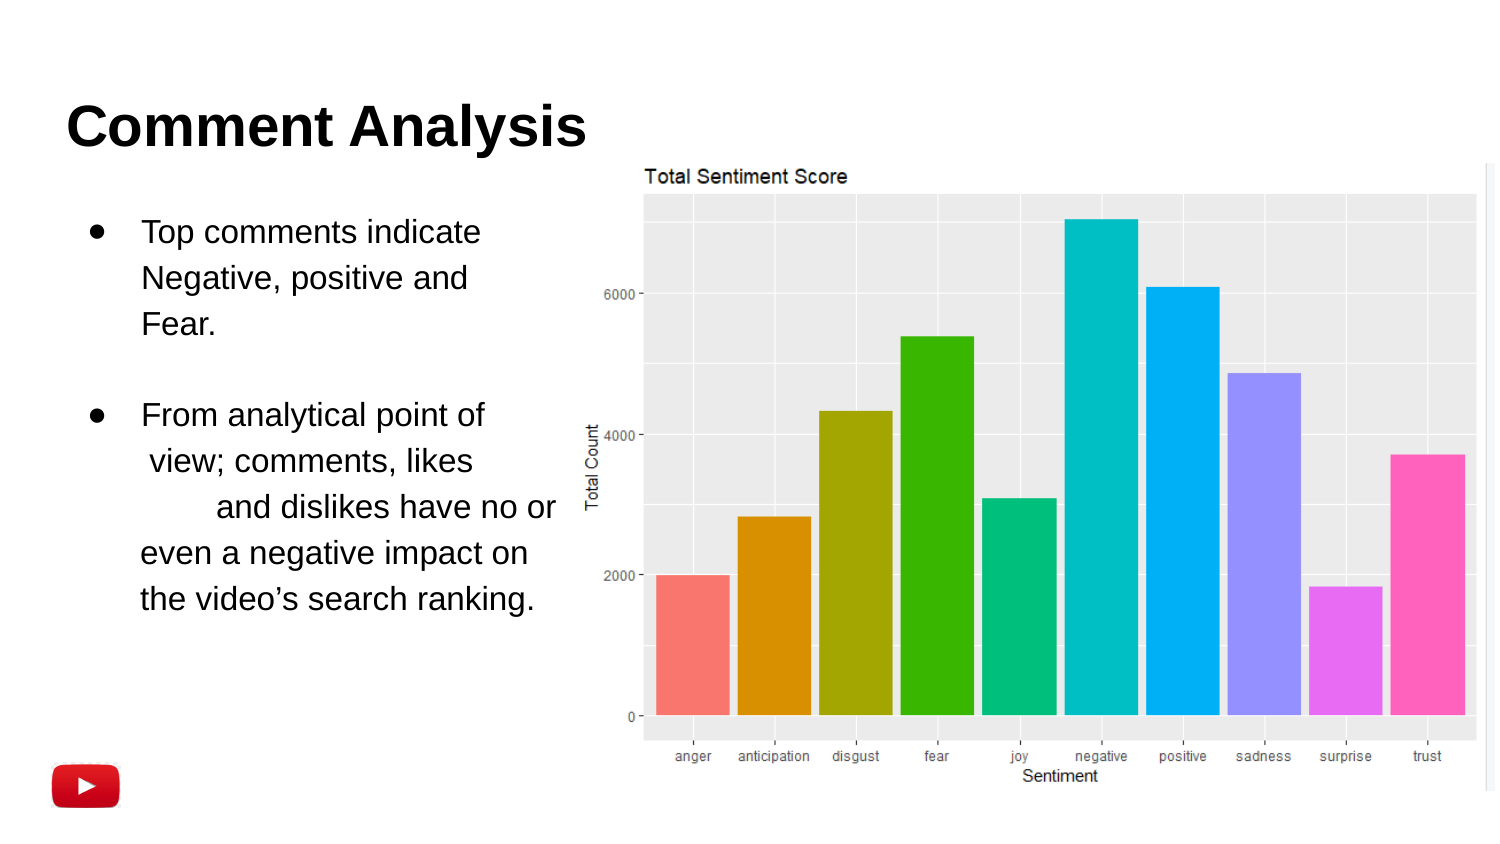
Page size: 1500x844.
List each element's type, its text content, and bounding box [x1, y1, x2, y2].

list Top comments indicate Negative, positive and Fear. From analytical point of view; comments, likes and dislikes have no or even a negative impact on the video’s search ranking. [51, 189, 571, 750]
picture [50, 761, 122, 809]
picture [576, 163, 1495, 791]
title Comment Analysis [51, 72, 1449, 167]
